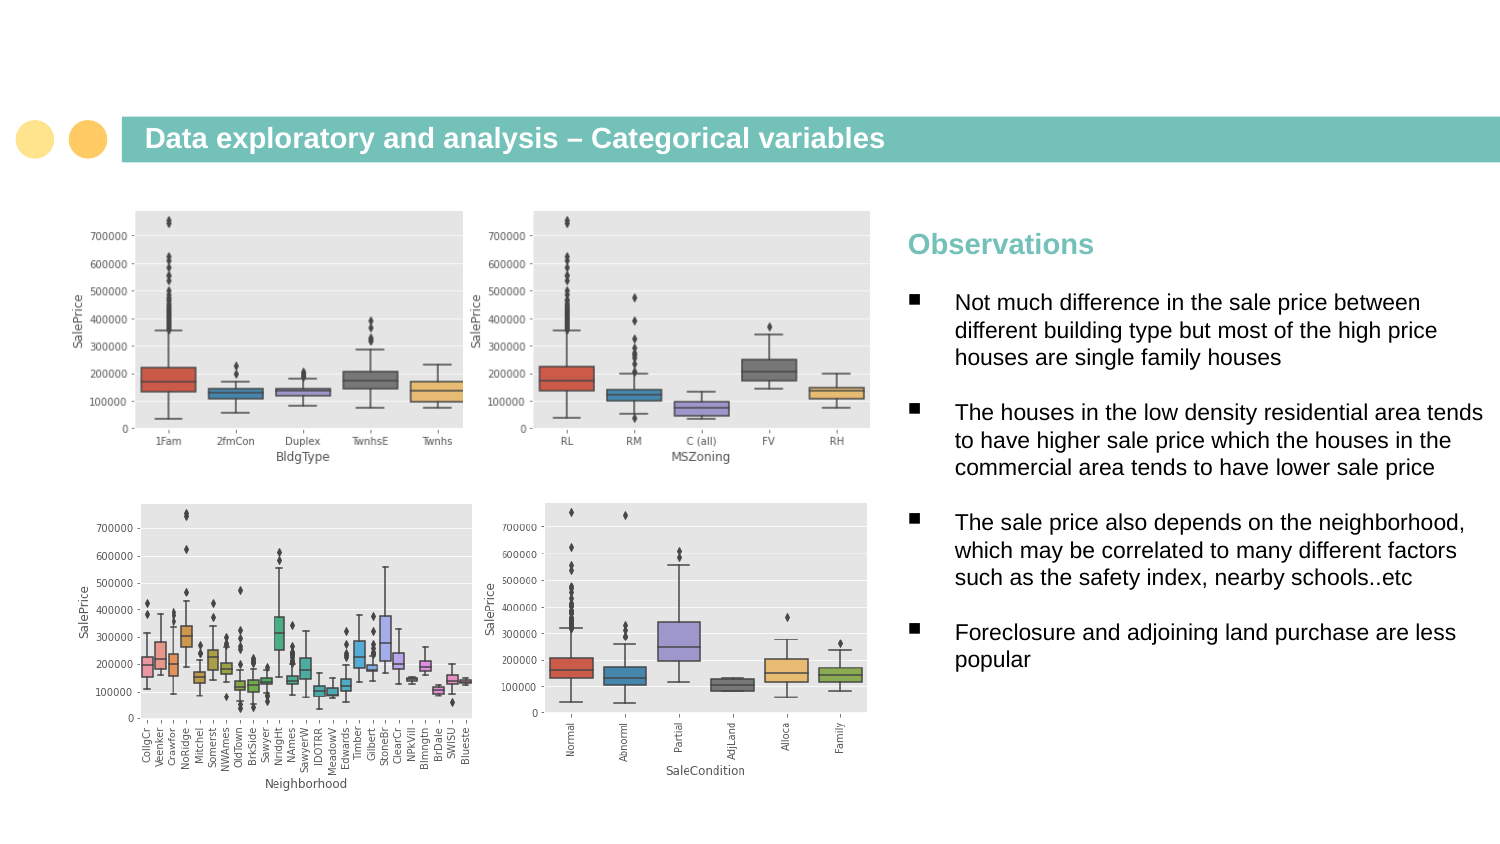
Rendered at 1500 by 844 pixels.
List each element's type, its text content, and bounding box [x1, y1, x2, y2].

title Data exploratory and analysis – Categorical variables [129, 118, 952, 170]
picture [64, 203, 877, 471]
text_box Observations Not much difference in the sale price between different building type but most of the high price houses are single family houses The houses in the low density residential area tends to have higher sale price which the houses in the commercial area tends to have lower sale price The sale price also depends on the neighborhood, which may be correlated to many different factors such as the safety index, nearby schools..etc Foreclosure and adjoining land purchase are less popular [893, 218, 1500, 763]
picture [71, 496, 873, 798]
